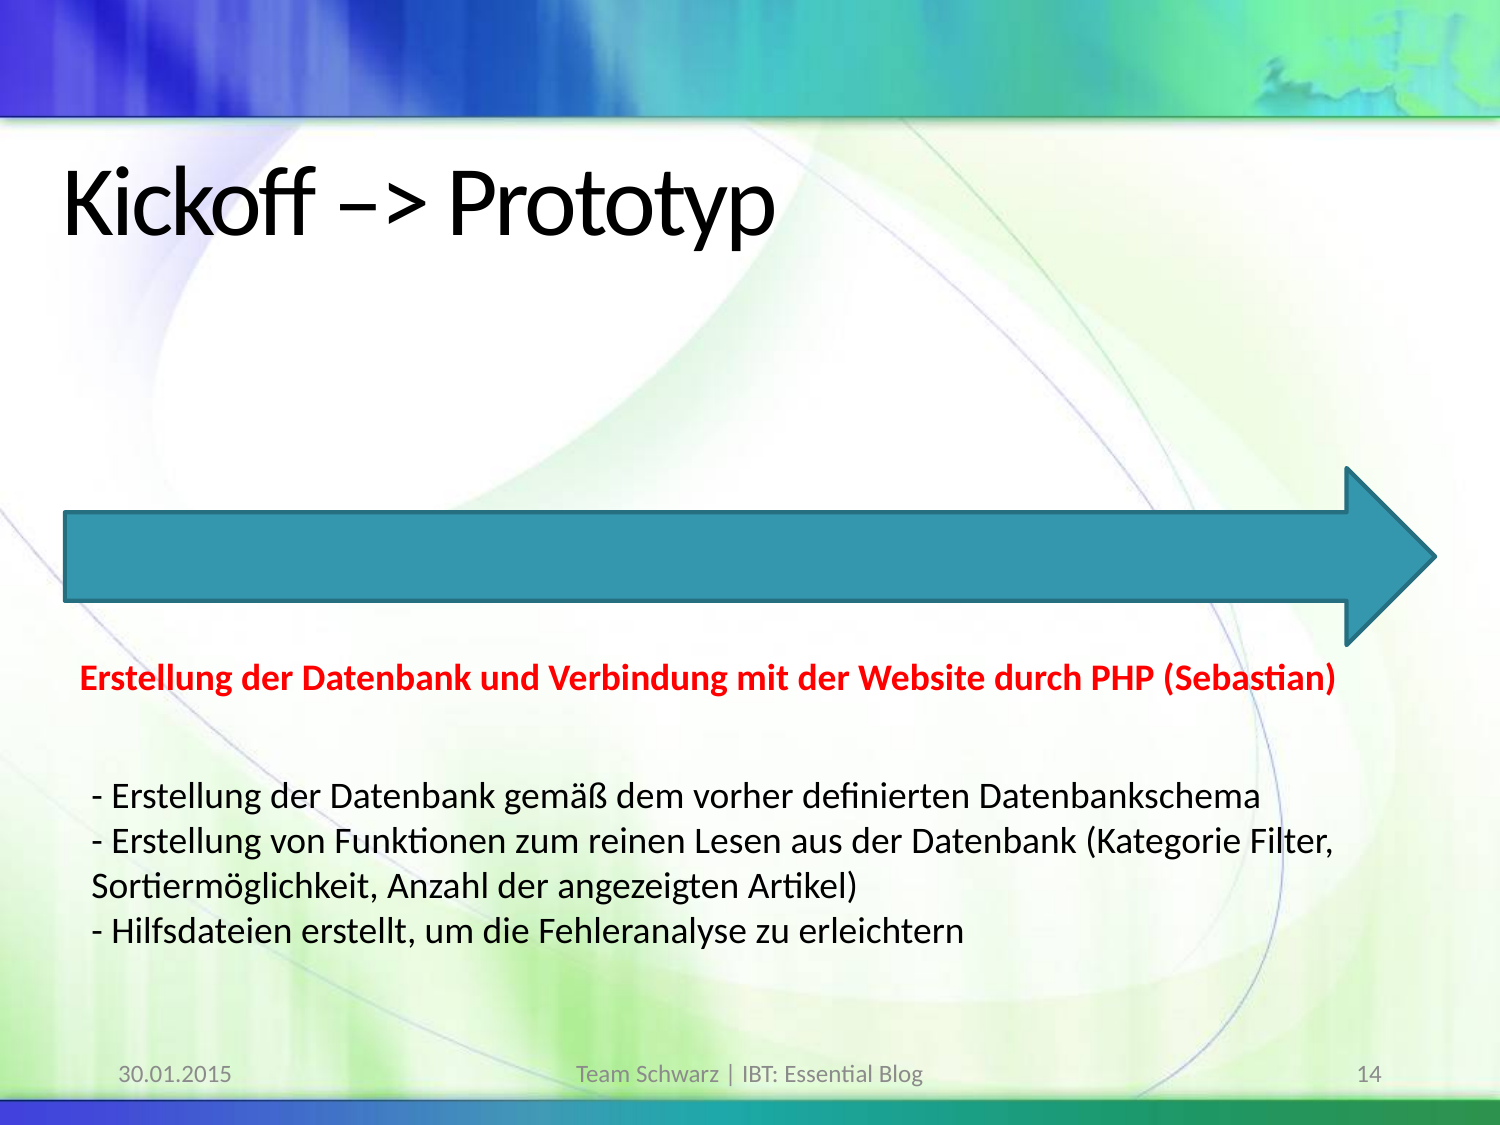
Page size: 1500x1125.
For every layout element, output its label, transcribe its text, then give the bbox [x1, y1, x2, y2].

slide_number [103, 1042, 441, 1103]
footer Team Schwarz | IBT: Essential Blog [496, 1042, 1004, 1103]
text_box - Erstellung der Datenbank gemäß dem vorher definierten Datenbankschema - Erstellung von Funktionen zum reinen Lesen aus der Datenbank (Kategorie Filter, Sortiermöglichkeit, Anzahl der angezeigten Artikel) - Hilfsdateien erstellt, um die Fehleranalyse zu erleichtern [76, 763, 1424, 958]
slide_number 14 [1059, 1042, 1397, 1103]
title Kickoff –> Prototyp [62, 149, 1438, 259]
picture [0, 0, 1500, 1125]
text_box Erstellung der Datenbank und Verbindung mit der Website durch PHP (Sebastian) [64, 645, 1436, 705]
text_box [62, 466, 1438, 645]
